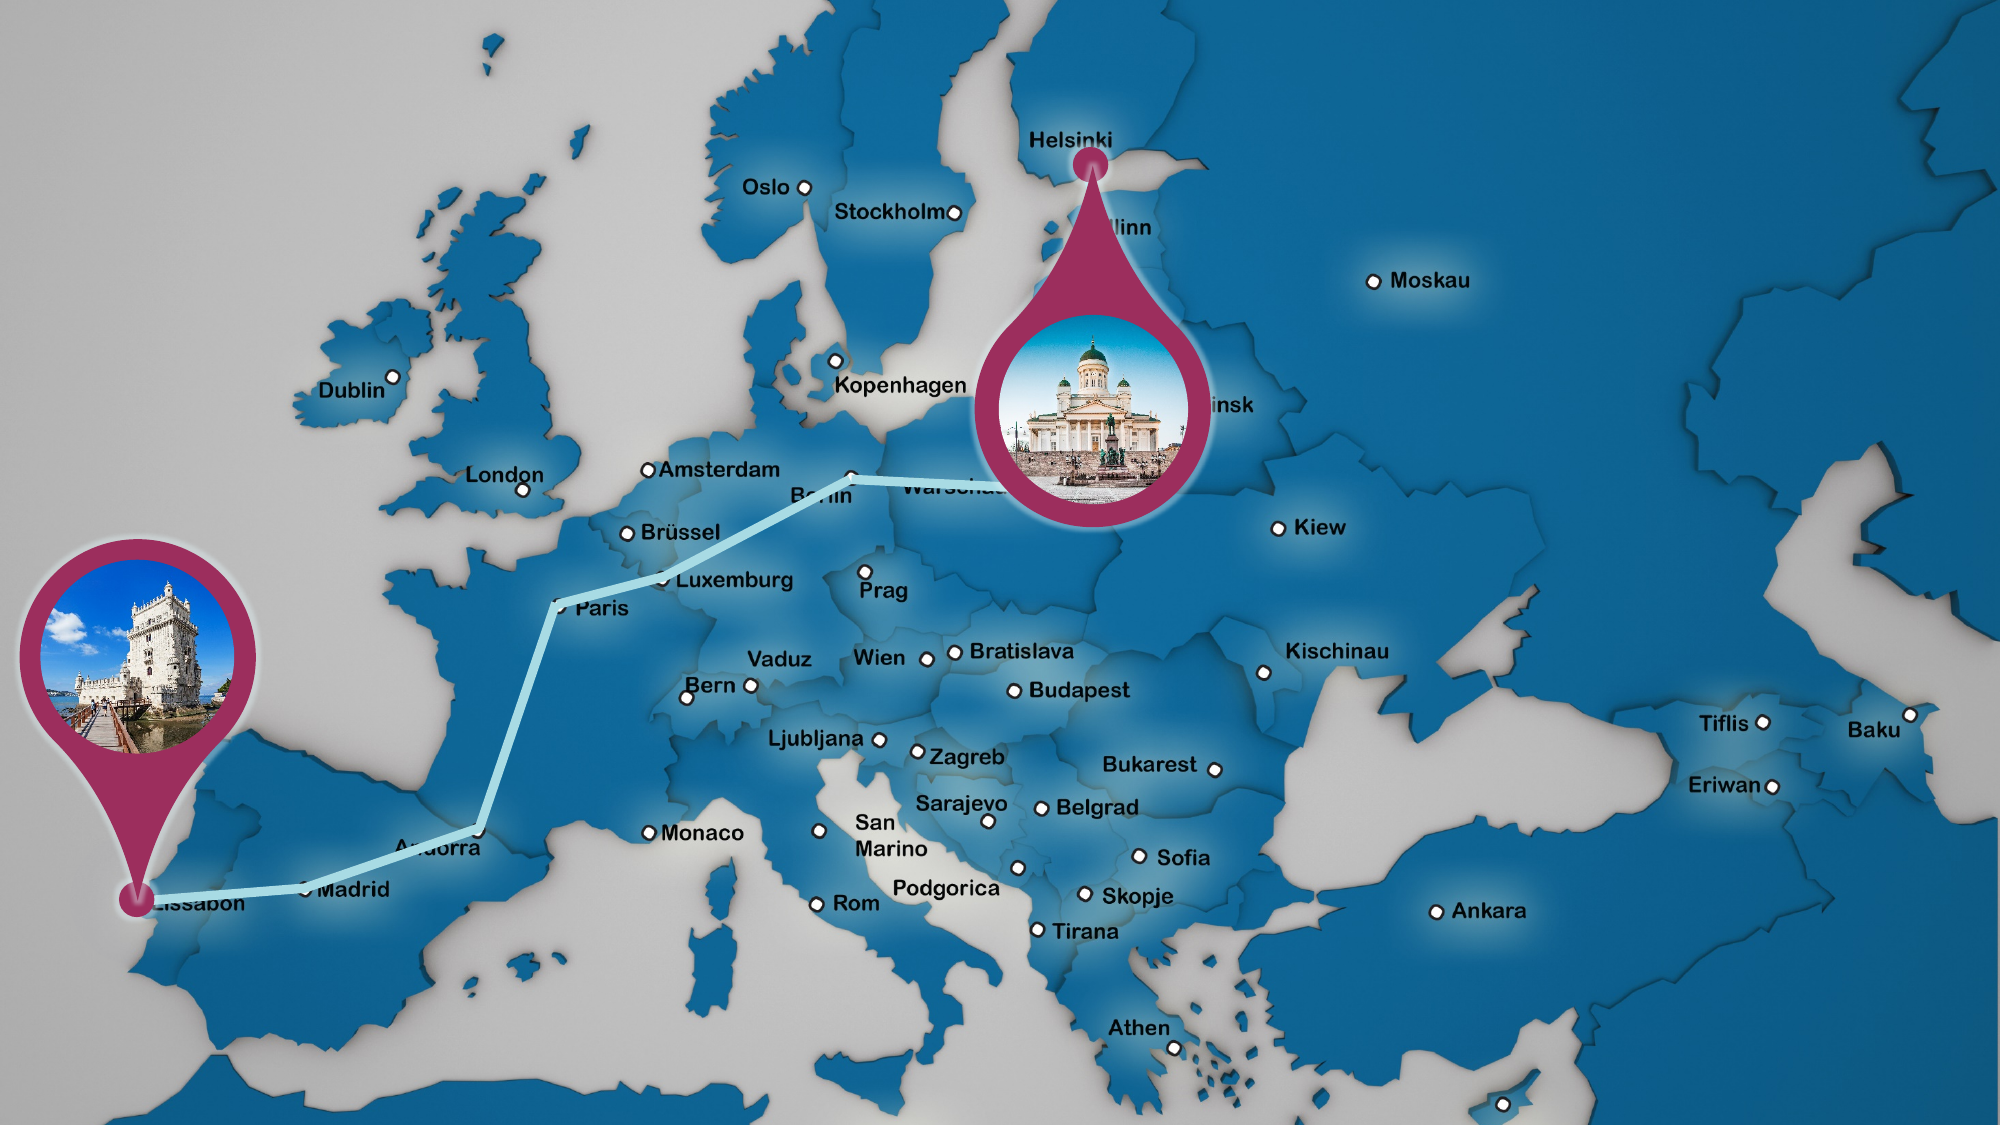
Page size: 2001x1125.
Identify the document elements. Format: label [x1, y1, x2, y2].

picture [0, 0, 2000, 1125]
text_box [974, 290, 1212, 528]
text_box [18, 538, 257, 776]
